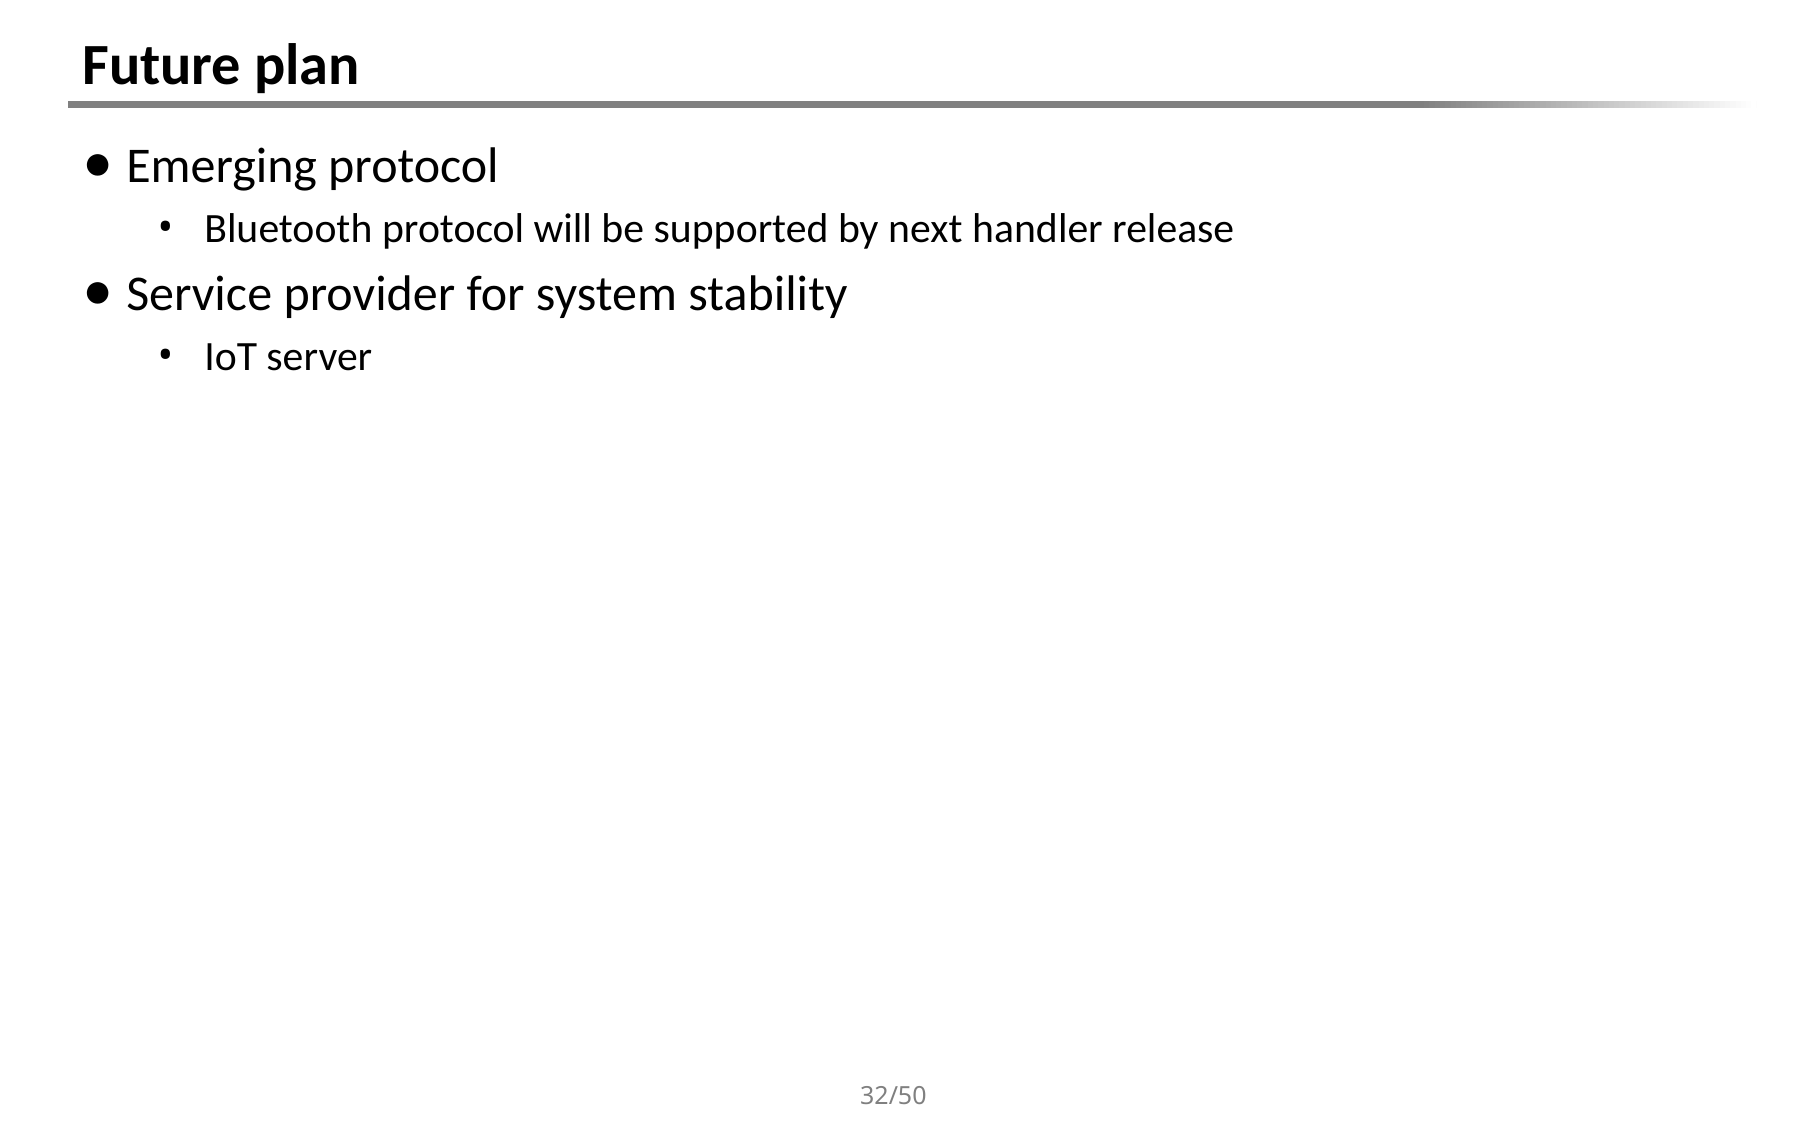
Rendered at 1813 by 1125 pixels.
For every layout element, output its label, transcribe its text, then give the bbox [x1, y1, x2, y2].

list Emerging protocol Bluetooth protocol will be supported by next handler release Service provider for system stability IoT server [67, 124, 1757, 1072]
slide_number 32/50 [811, 1078, 975, 1115]
title Future plan [67, 20, 1757, 101]
